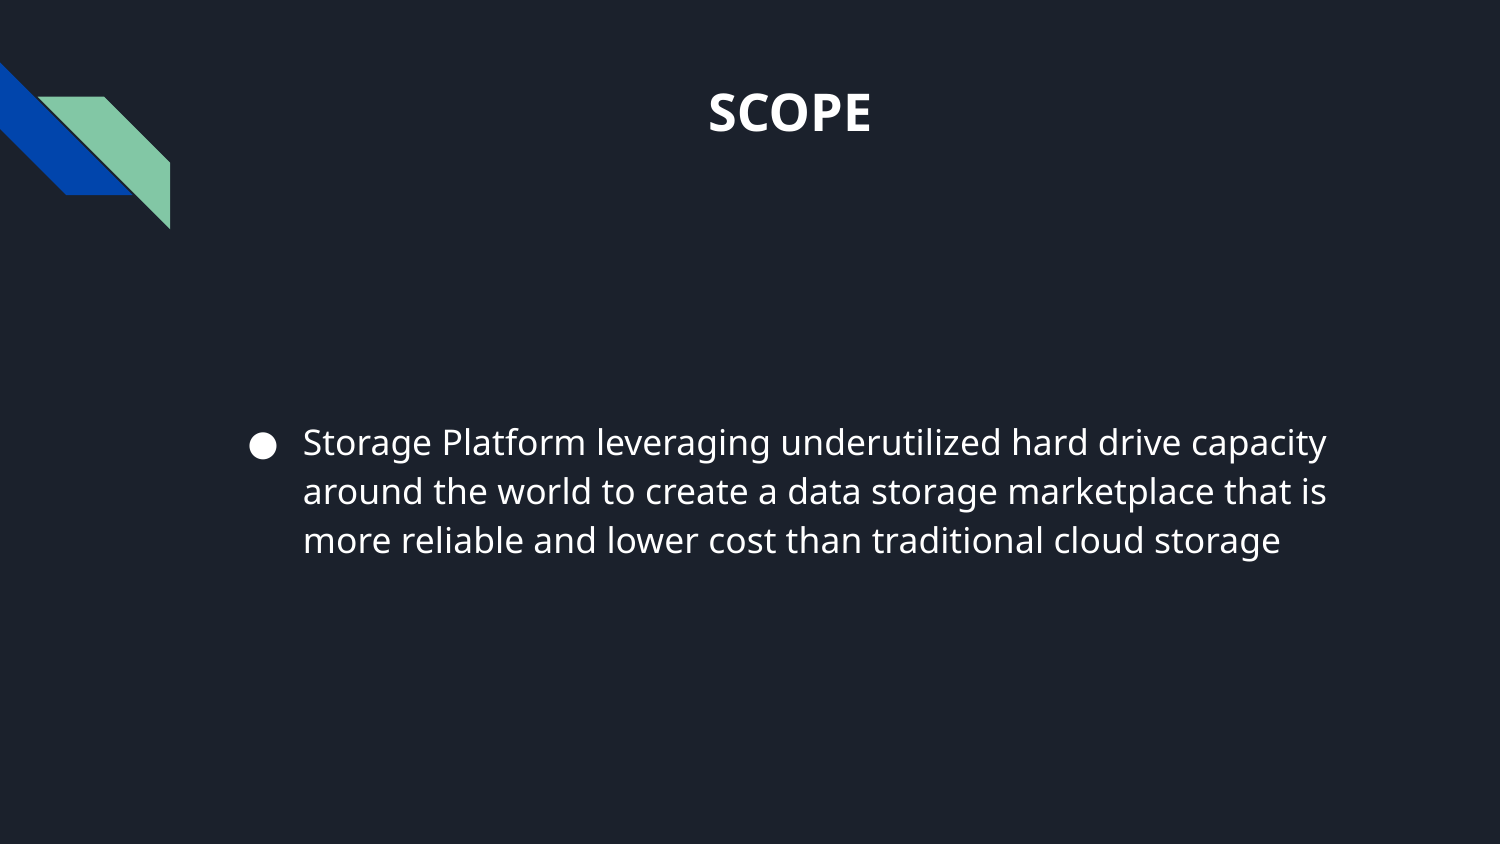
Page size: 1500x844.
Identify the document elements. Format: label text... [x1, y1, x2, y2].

title SCOPE [212, 64, 1368, 215]
list Storage Platform leveraging underutilized hard drive capacity around the world to create a data storage marketplace that is more reliable and lower cost than traditional cloud storage [212, 257, 1368, 735]
